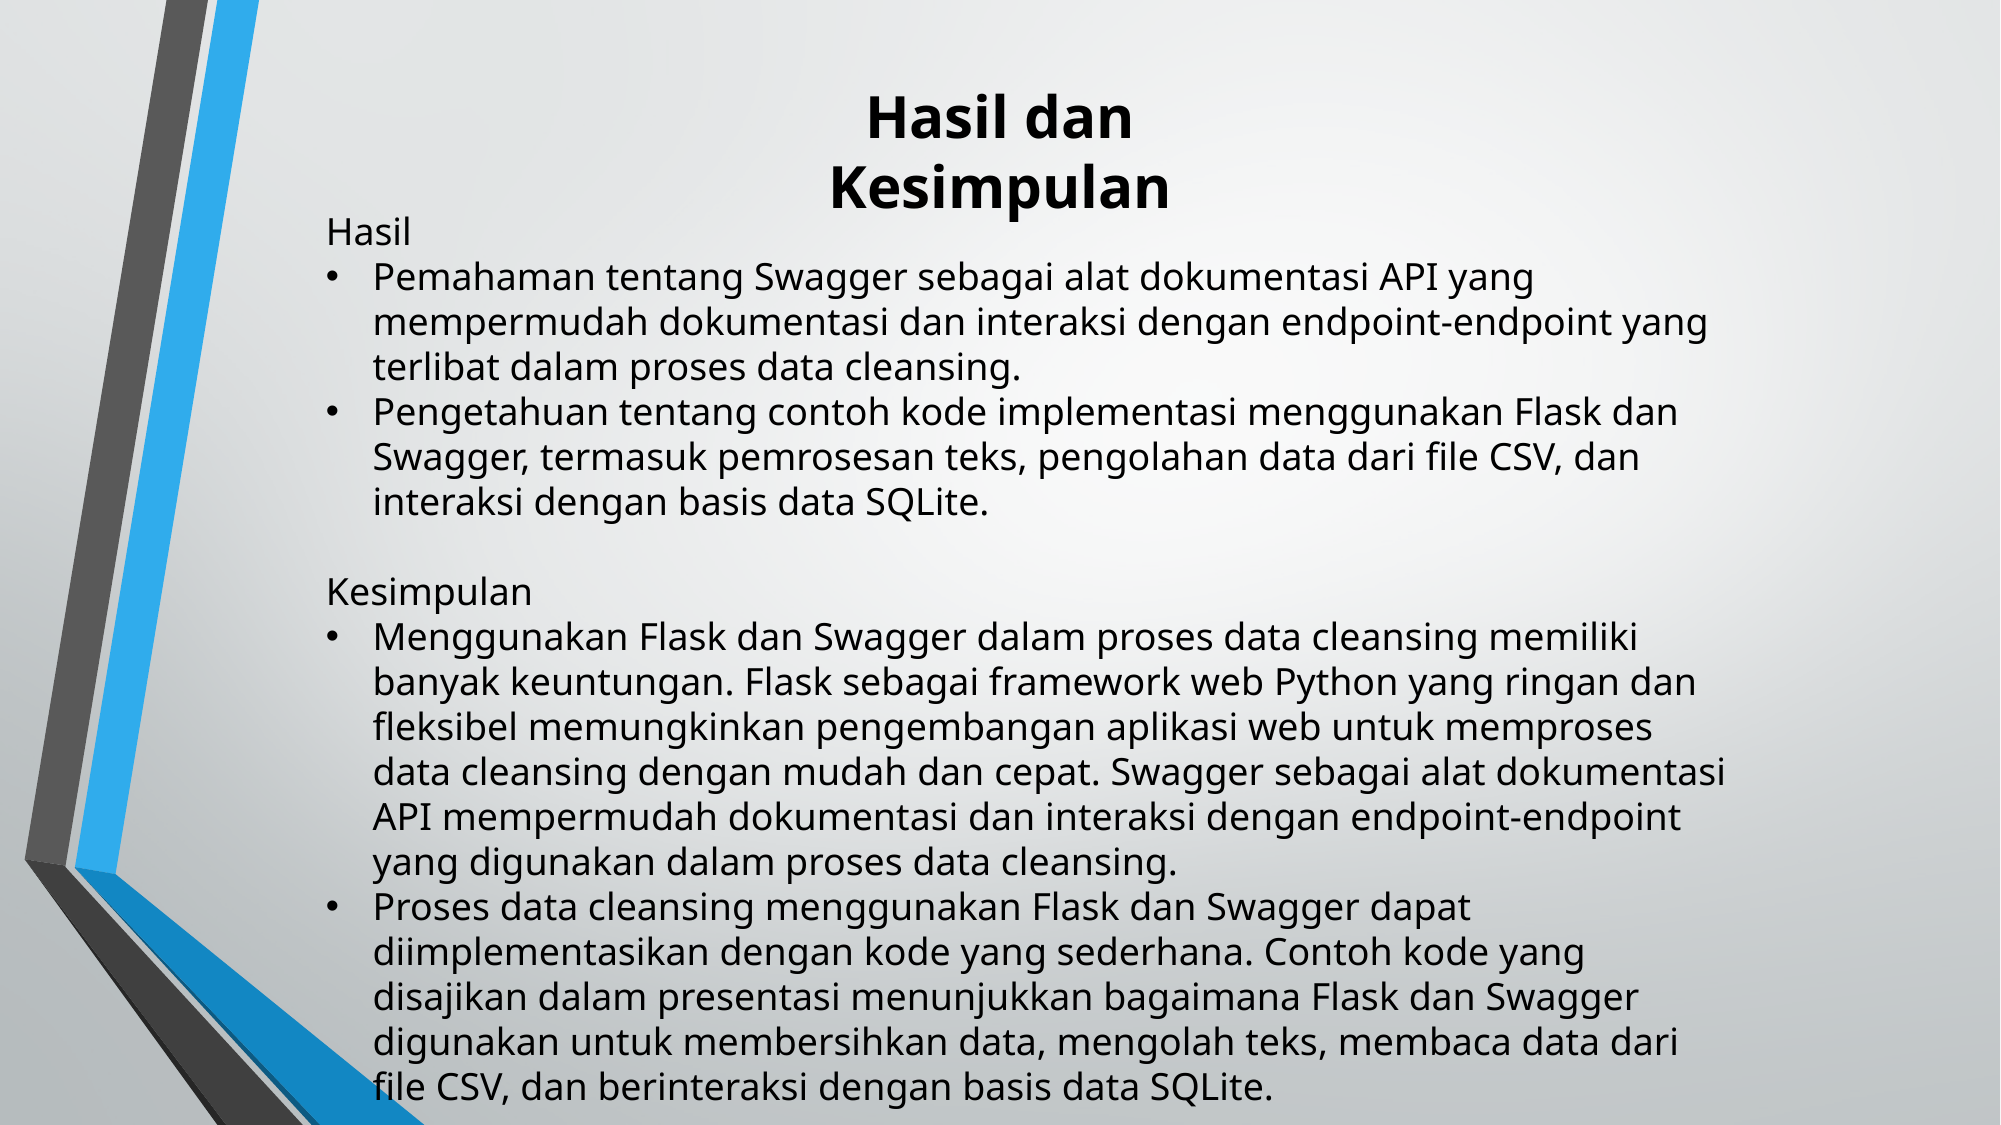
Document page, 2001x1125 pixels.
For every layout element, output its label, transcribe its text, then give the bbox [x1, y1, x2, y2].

text_box Hasil Pemahaman tentang Swagger sebagai alat dokumentasi API yang mempermudah dokumentasi dan interaksi dengan endpoint-endpoint yang terlibat dalam proses data cleansing. Pengetahuan tentang contoh kode implementasi menggunakan Flask dan Swagger, termasuk pemrosesan teks, pengolahan data dari file CSV, dan interaksi dengan basis data SQLite. Kesimpulan Menggunakan Flask dan Swagger dalam proses data cleansing memiliki banyak keuntungan. Flask sebagai framework web Python yang ringan dan fleksibel memungkinkan pengembangan aplikasi web untuk memproses data cleansing dengan mudah dan cepat. Swagger sebagai alat dokumentasi API mempermudah dokumentasi dan interaksi dengan endpoint-endpoint yang digunakan dalam proses data cleansing. Proses data cleansing menggunakan Flask dan Swagger dapat diimplementasikan dengan kode yang sederhana. Contoh kode yang disajikan dalam presentasi menunjukkan bagaimana Flask dan Swagger digunakan untuk membersihkan data, mengolah teks, membaca data dari file CSV, dan berinteraksi dengan basis data SQLite. [311, 200, 1757, 1116]
text_box Hasil dan Kesimpulan [695, 72, 1305, 200]
